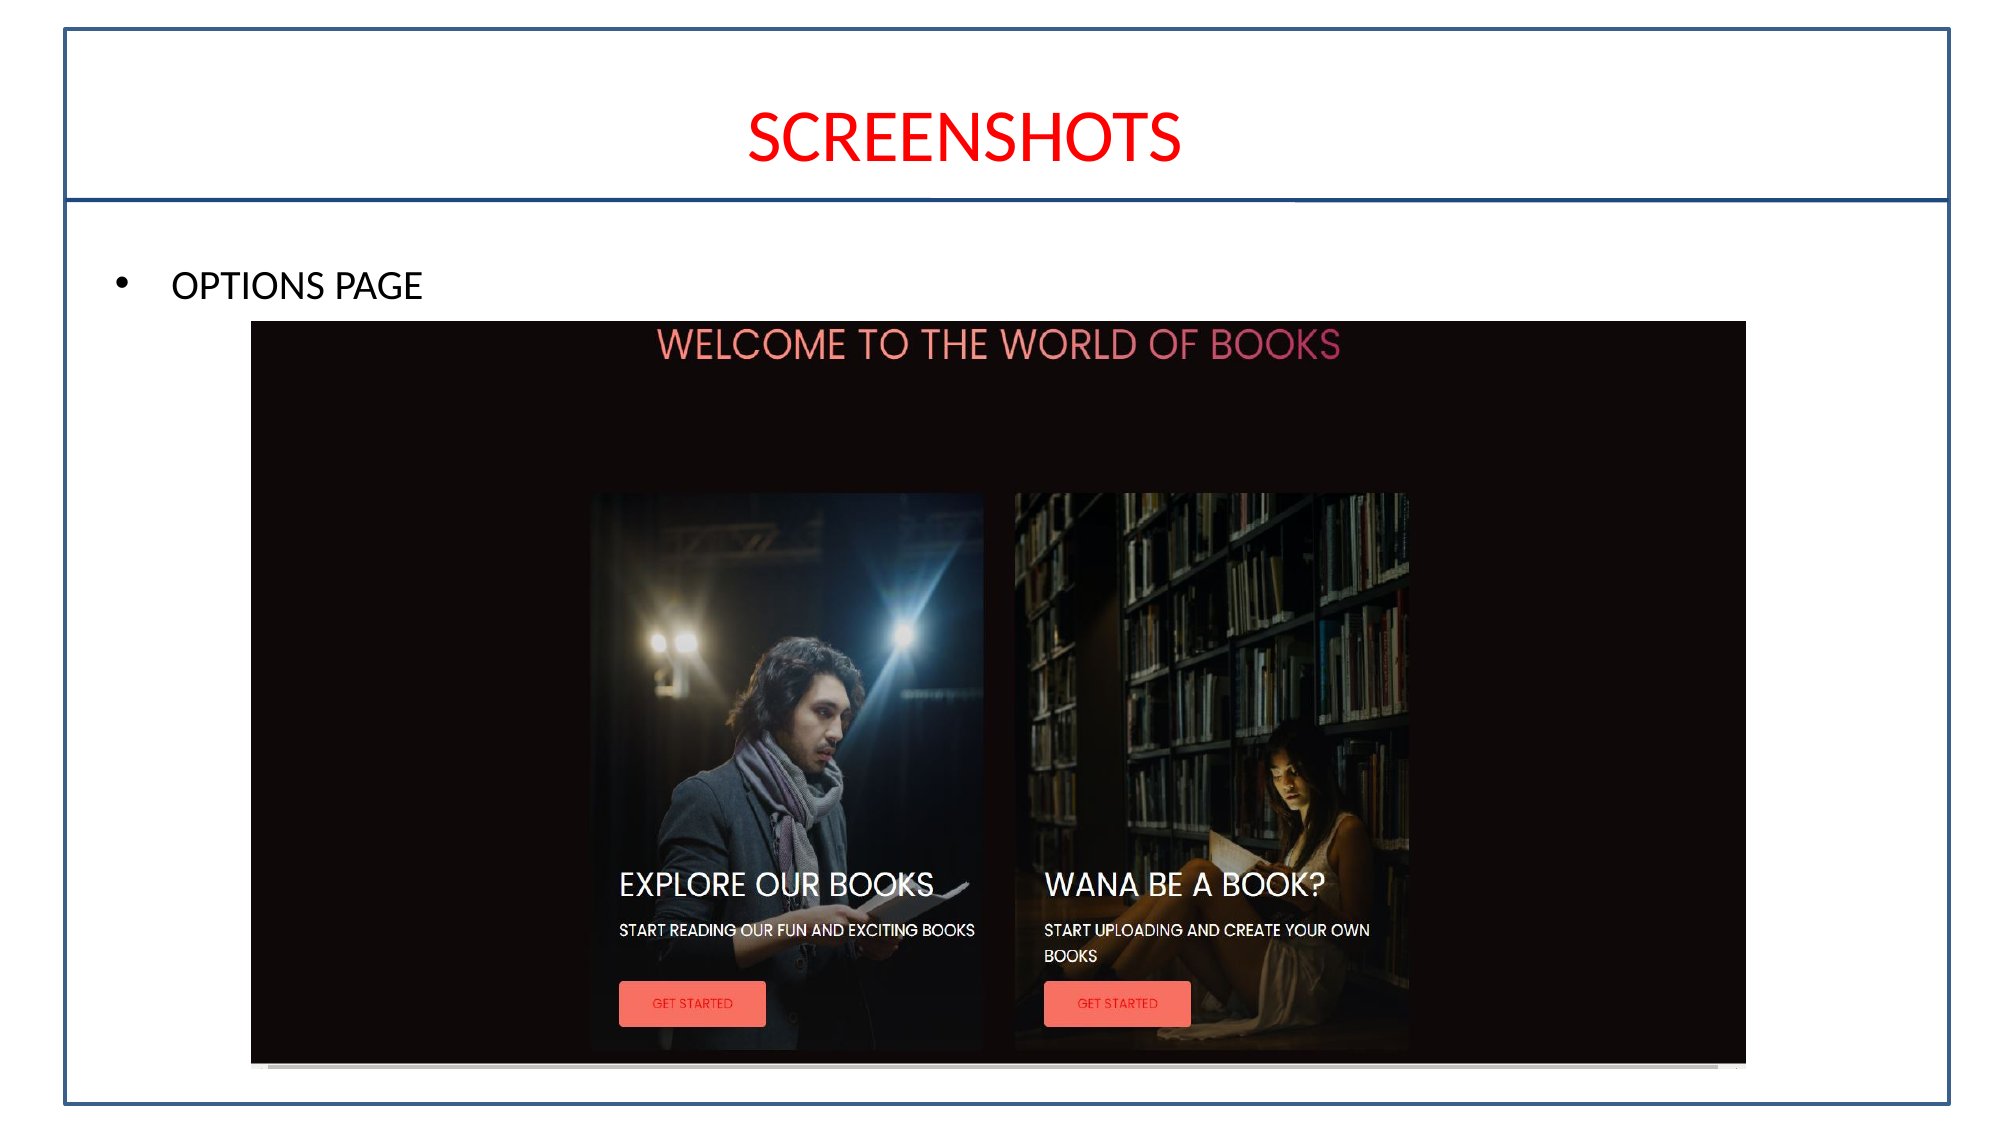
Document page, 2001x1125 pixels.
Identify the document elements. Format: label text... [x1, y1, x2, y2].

list OPTIONS PAGE [99, 224, 1900, 1104]
picture [251, 320, 1746, 1069]
title SCREENSHOTS [65, 37, 1866, 225]
